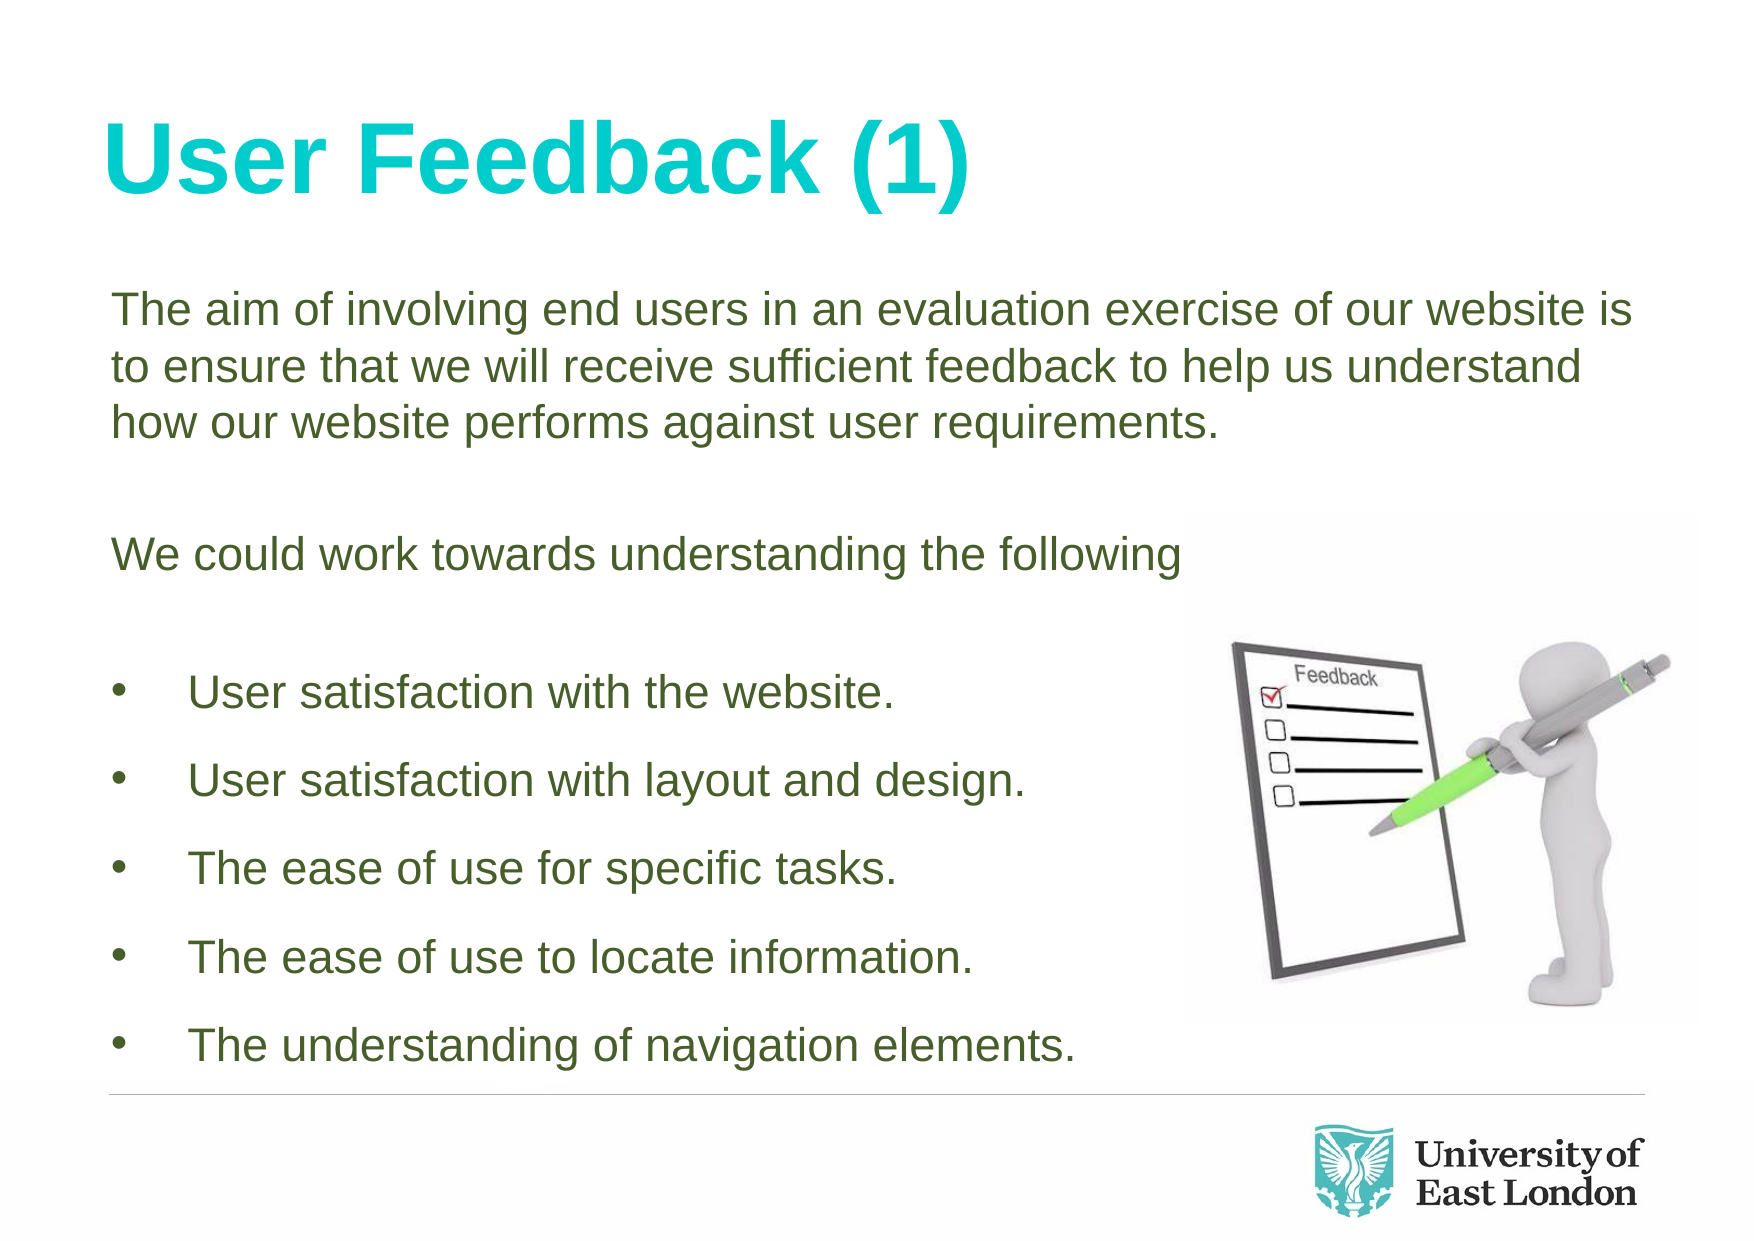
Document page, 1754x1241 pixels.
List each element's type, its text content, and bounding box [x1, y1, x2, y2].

list The aim of involving end users in an evaluation exercise of our website is to ensure that we will receive sufficient feedback to help us understand how our website performs against user requirements. We could work towards understanding the following: User satisfaction with the website. User satisfaction with layout and design. The ease of use for specific tasks. The ease of use to locate information. The understanding of navigation elements. [95, 271, 1675, 1090]
picture [1183, 513, 1698, 1028]
title User Feedback (1) [87, 49, 1667, 257]
picture [0, 1080, 1754, 1241]
